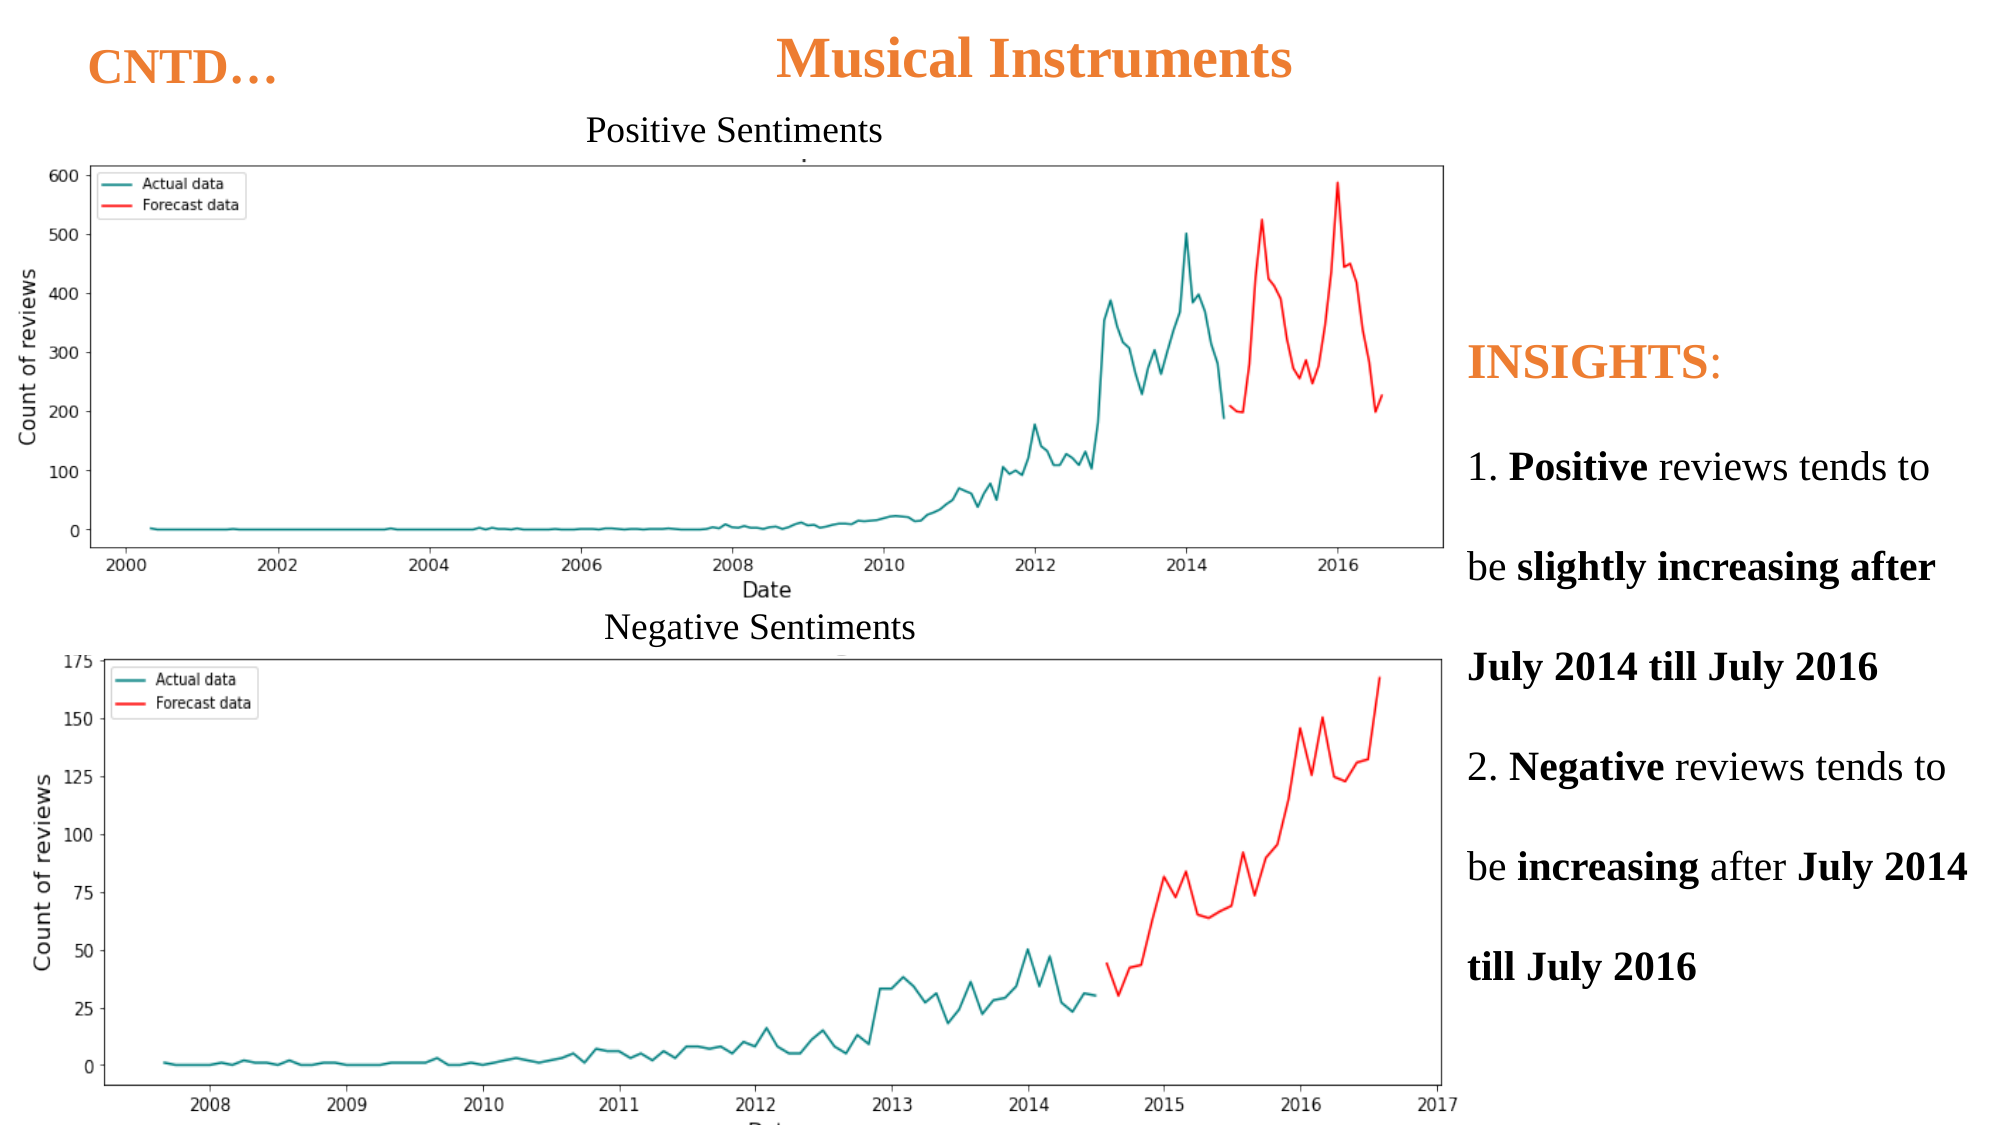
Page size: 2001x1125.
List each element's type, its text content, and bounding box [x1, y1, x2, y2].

text_box Negative Sentiments [589, 612, 934, 655]
text_box INSIGHTS: 1. Positive reviews tends to be slightly increasing after July 2014 till July 2016 2. Negative reviews tends to be increasing after July 2014 till July 2016 [1452, 261, 1985, 997]
picture [10, 159, 1453, 612]
text_box Positive Sentiments [571, 97, 900, 158]
text_box Musical Instruments [761, 11, 1320, 97]
picture [25, 655, 1468, 1125]
text_box CNTD… [59, 25, 295, 101]
